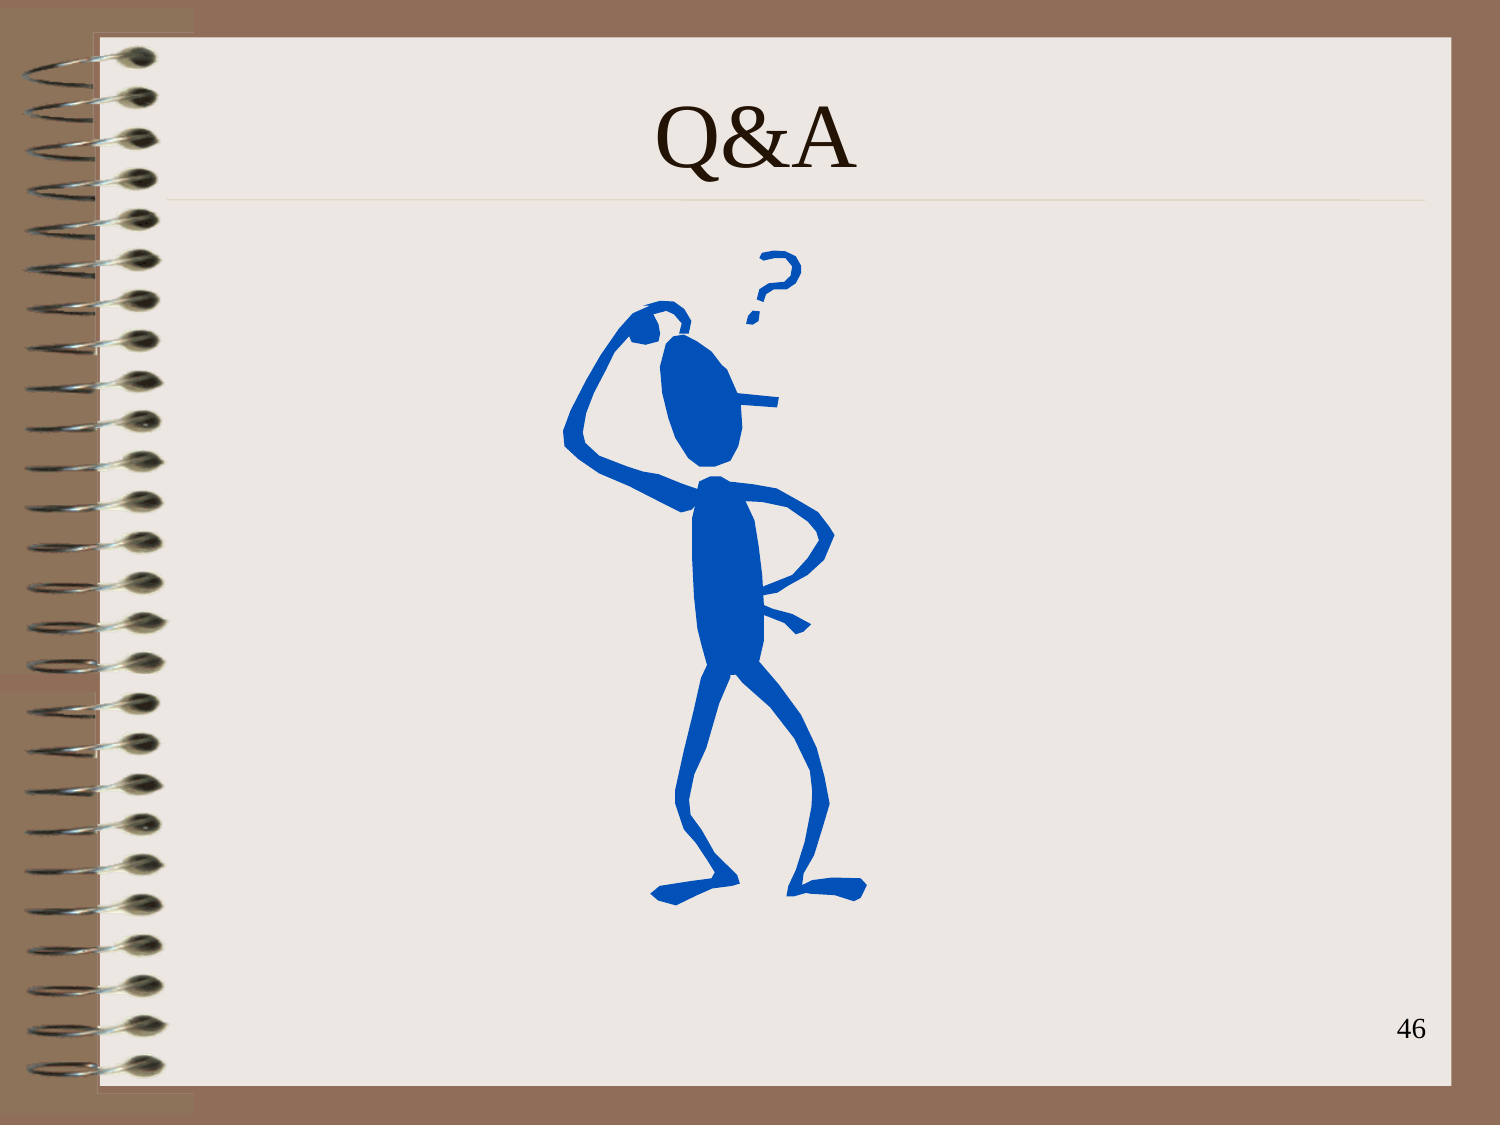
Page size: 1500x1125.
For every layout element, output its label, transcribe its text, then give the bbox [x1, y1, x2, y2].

picture [0, 692, 194, 1115]
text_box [562, 249, 868, 906]
slide_number 46 [1128, 1001, 1442, 1078]
title Q&A [162, 87, 1350, 175]
picture [0, 8, 194, 674]
